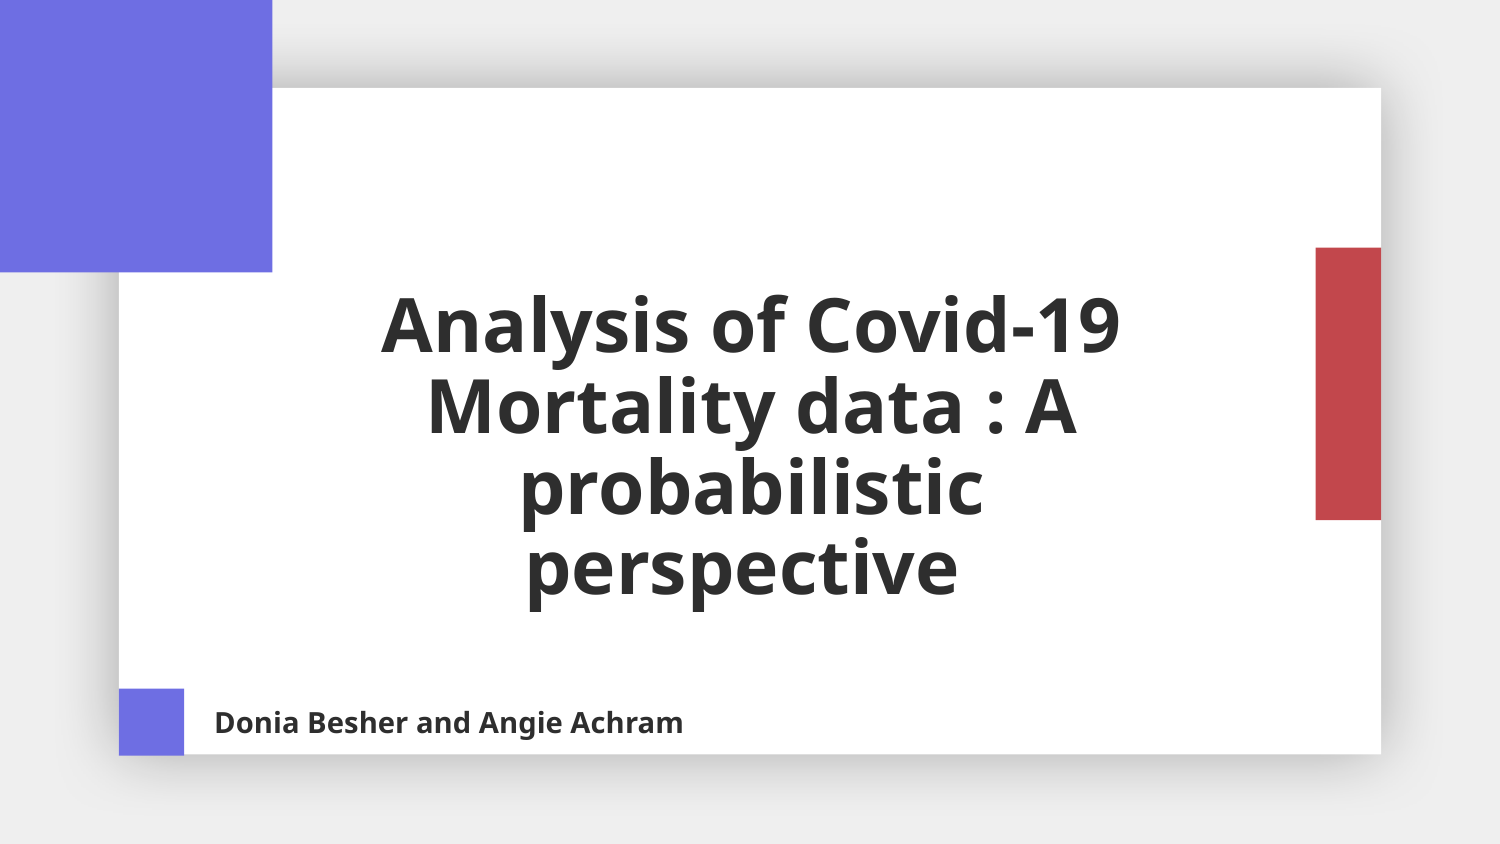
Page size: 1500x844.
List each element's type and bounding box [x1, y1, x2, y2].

text_box [0, 0, 1382, 757]
